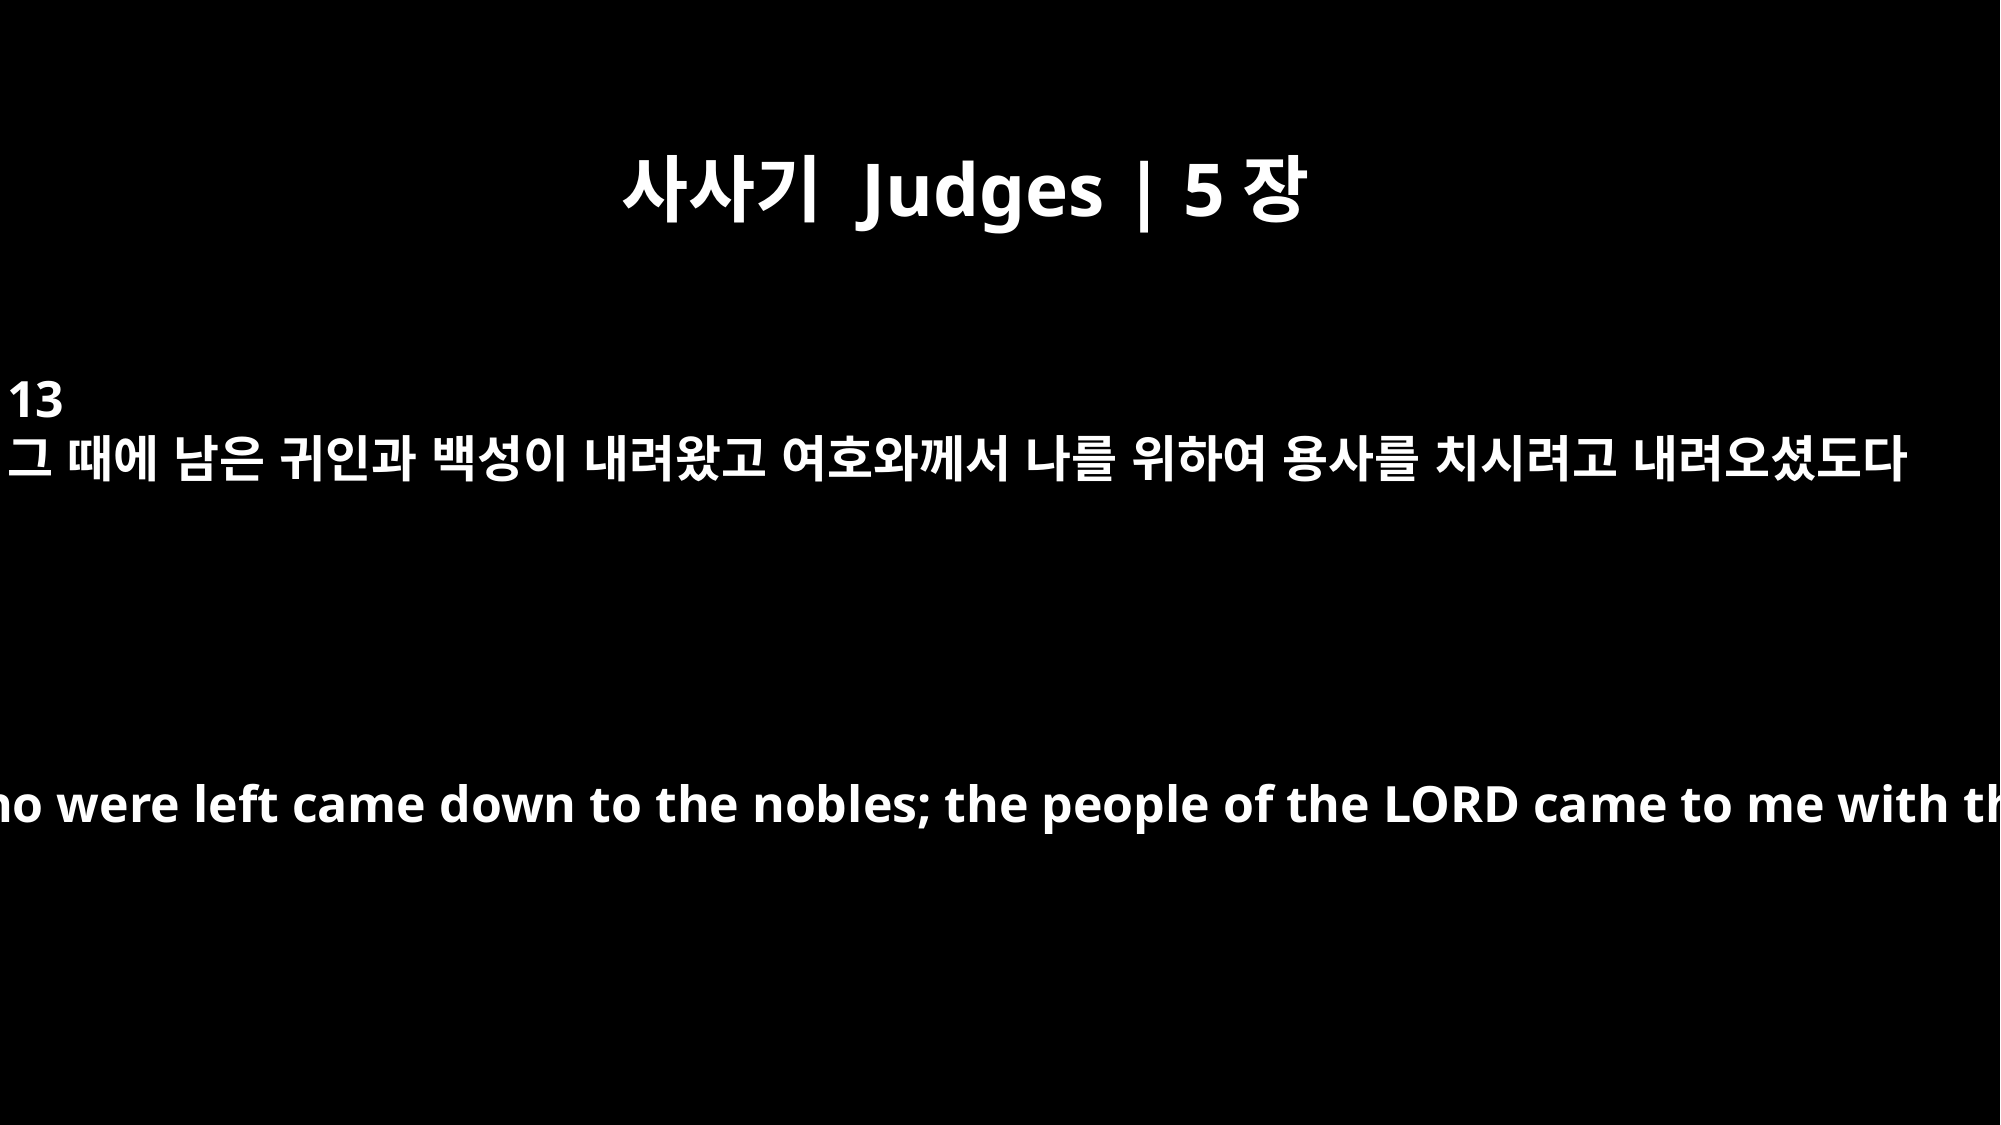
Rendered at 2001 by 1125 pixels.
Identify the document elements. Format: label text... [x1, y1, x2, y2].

text_box 사사기 Judges | 5장 [606, 136, 1326, 239]
text_box "Then the men who were left came down to the nobles; the people of the LORD came to me with the mighty. [0, 764, 2000, 840]
text_box 13 그 때에 남은 귀인과 백성이 내려왔고 여호와께서 나를 위하여 용사를 치시려고 내려오셨도다 [0, 359, 1925, 495]
